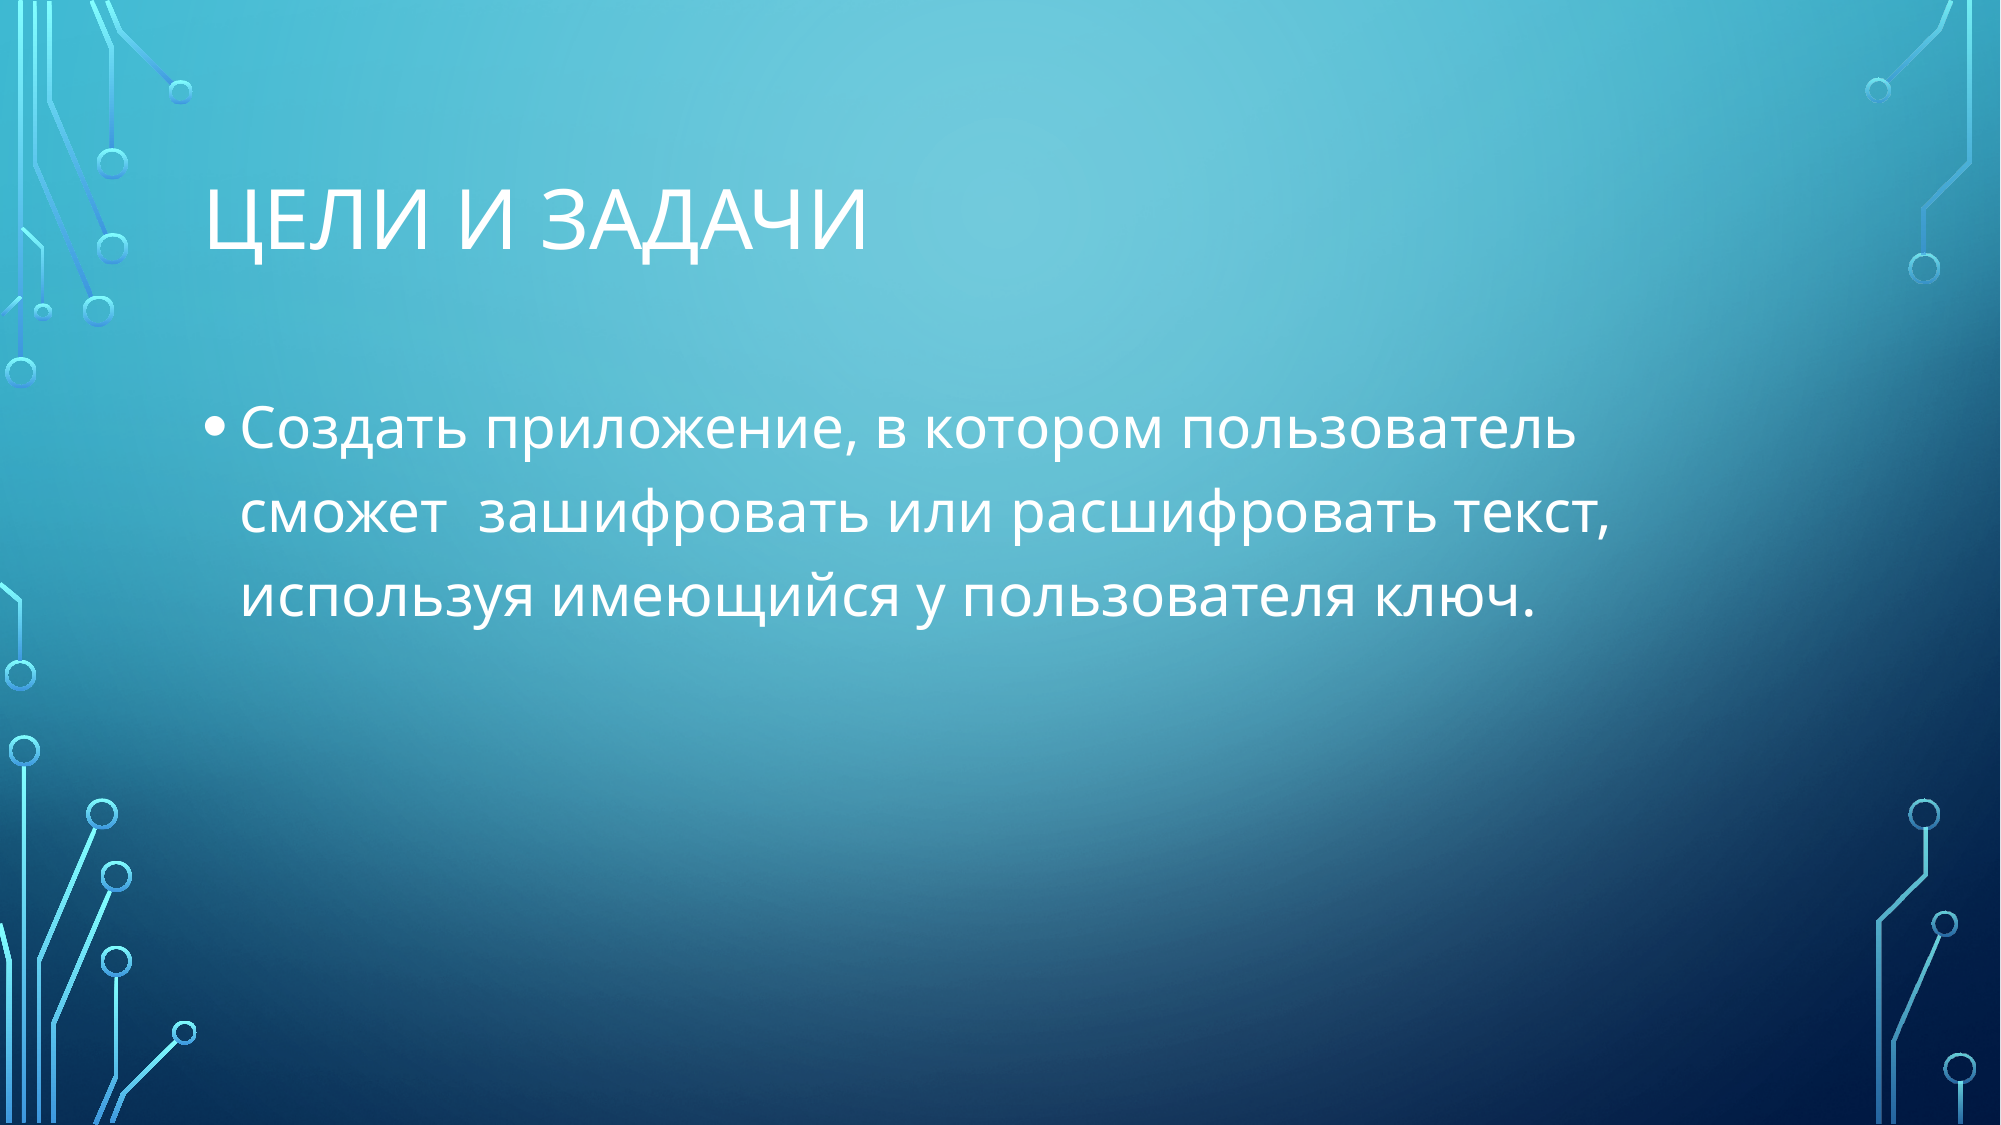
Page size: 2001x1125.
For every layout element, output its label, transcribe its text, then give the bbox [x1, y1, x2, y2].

list Создать приложение, в котором пользователь сможет зашифровать или расшифровать текст, используя имеющийся у пользователя ключ. [187, 369, 1662, 950]
title Цели и задачи [187, 101, 1813, 344]
